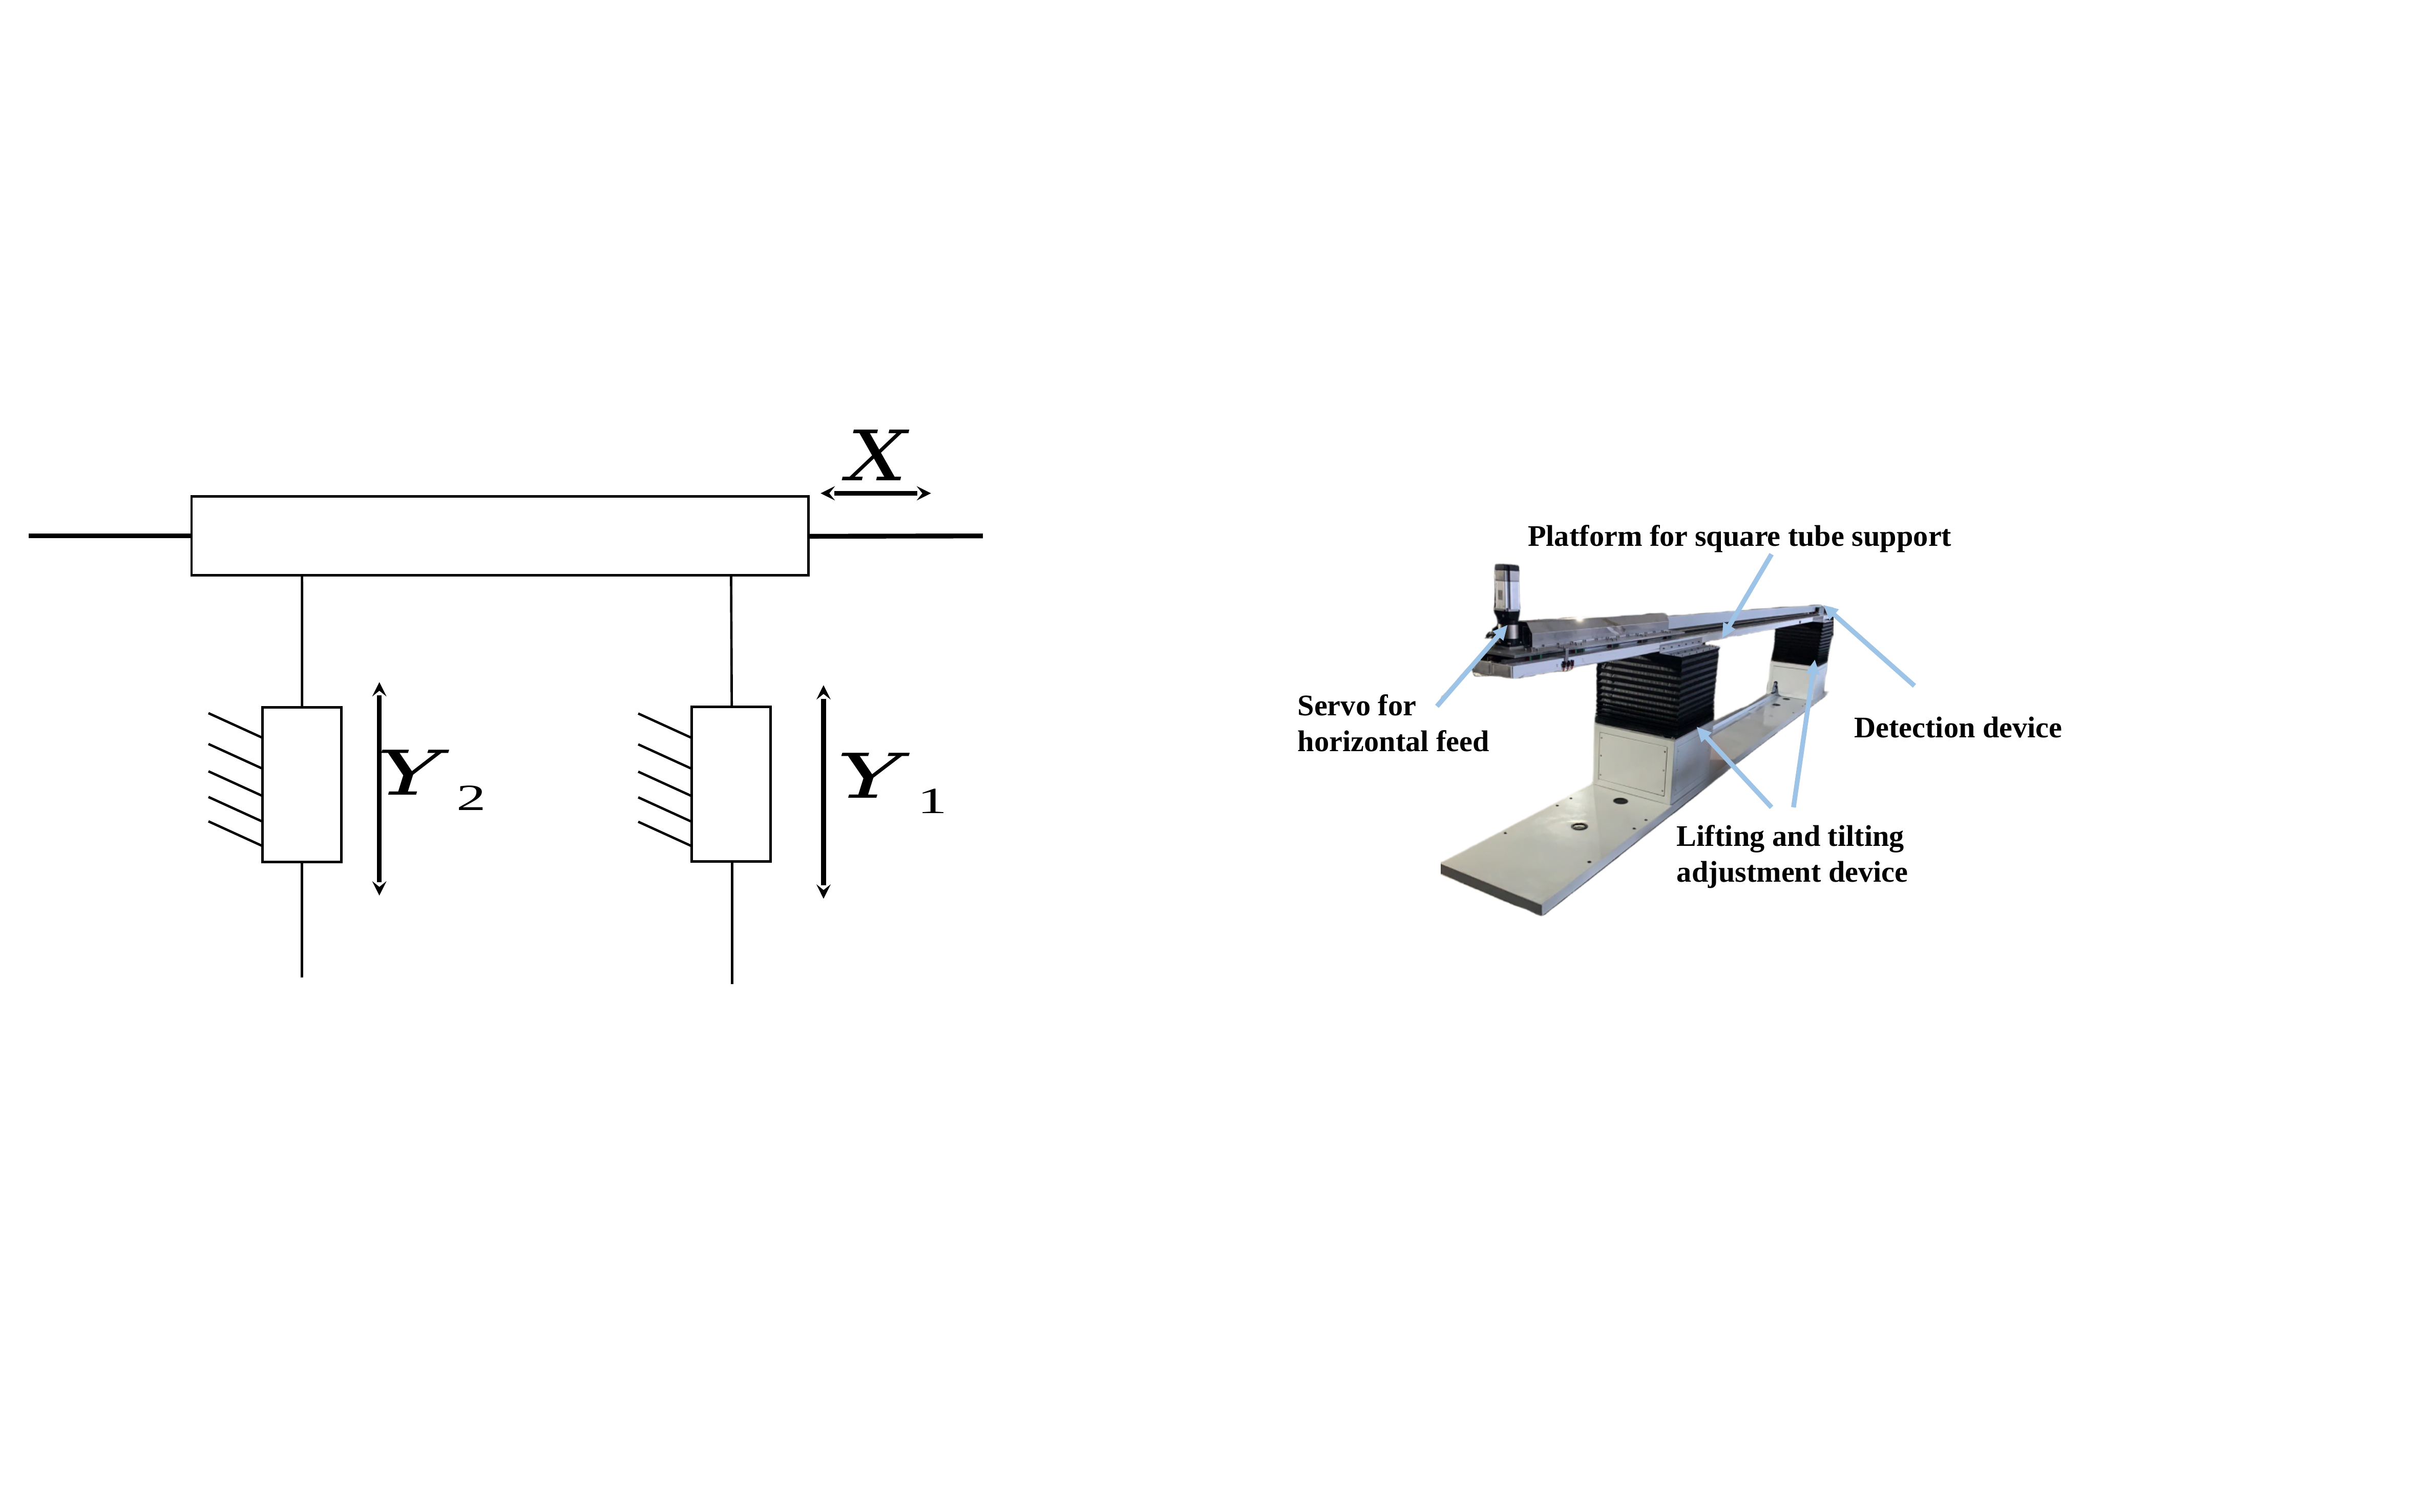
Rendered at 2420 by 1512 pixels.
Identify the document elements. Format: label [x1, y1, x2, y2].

text_box [29, 419, 983, 985]
text_box [1290, 512, 2086, 922]
